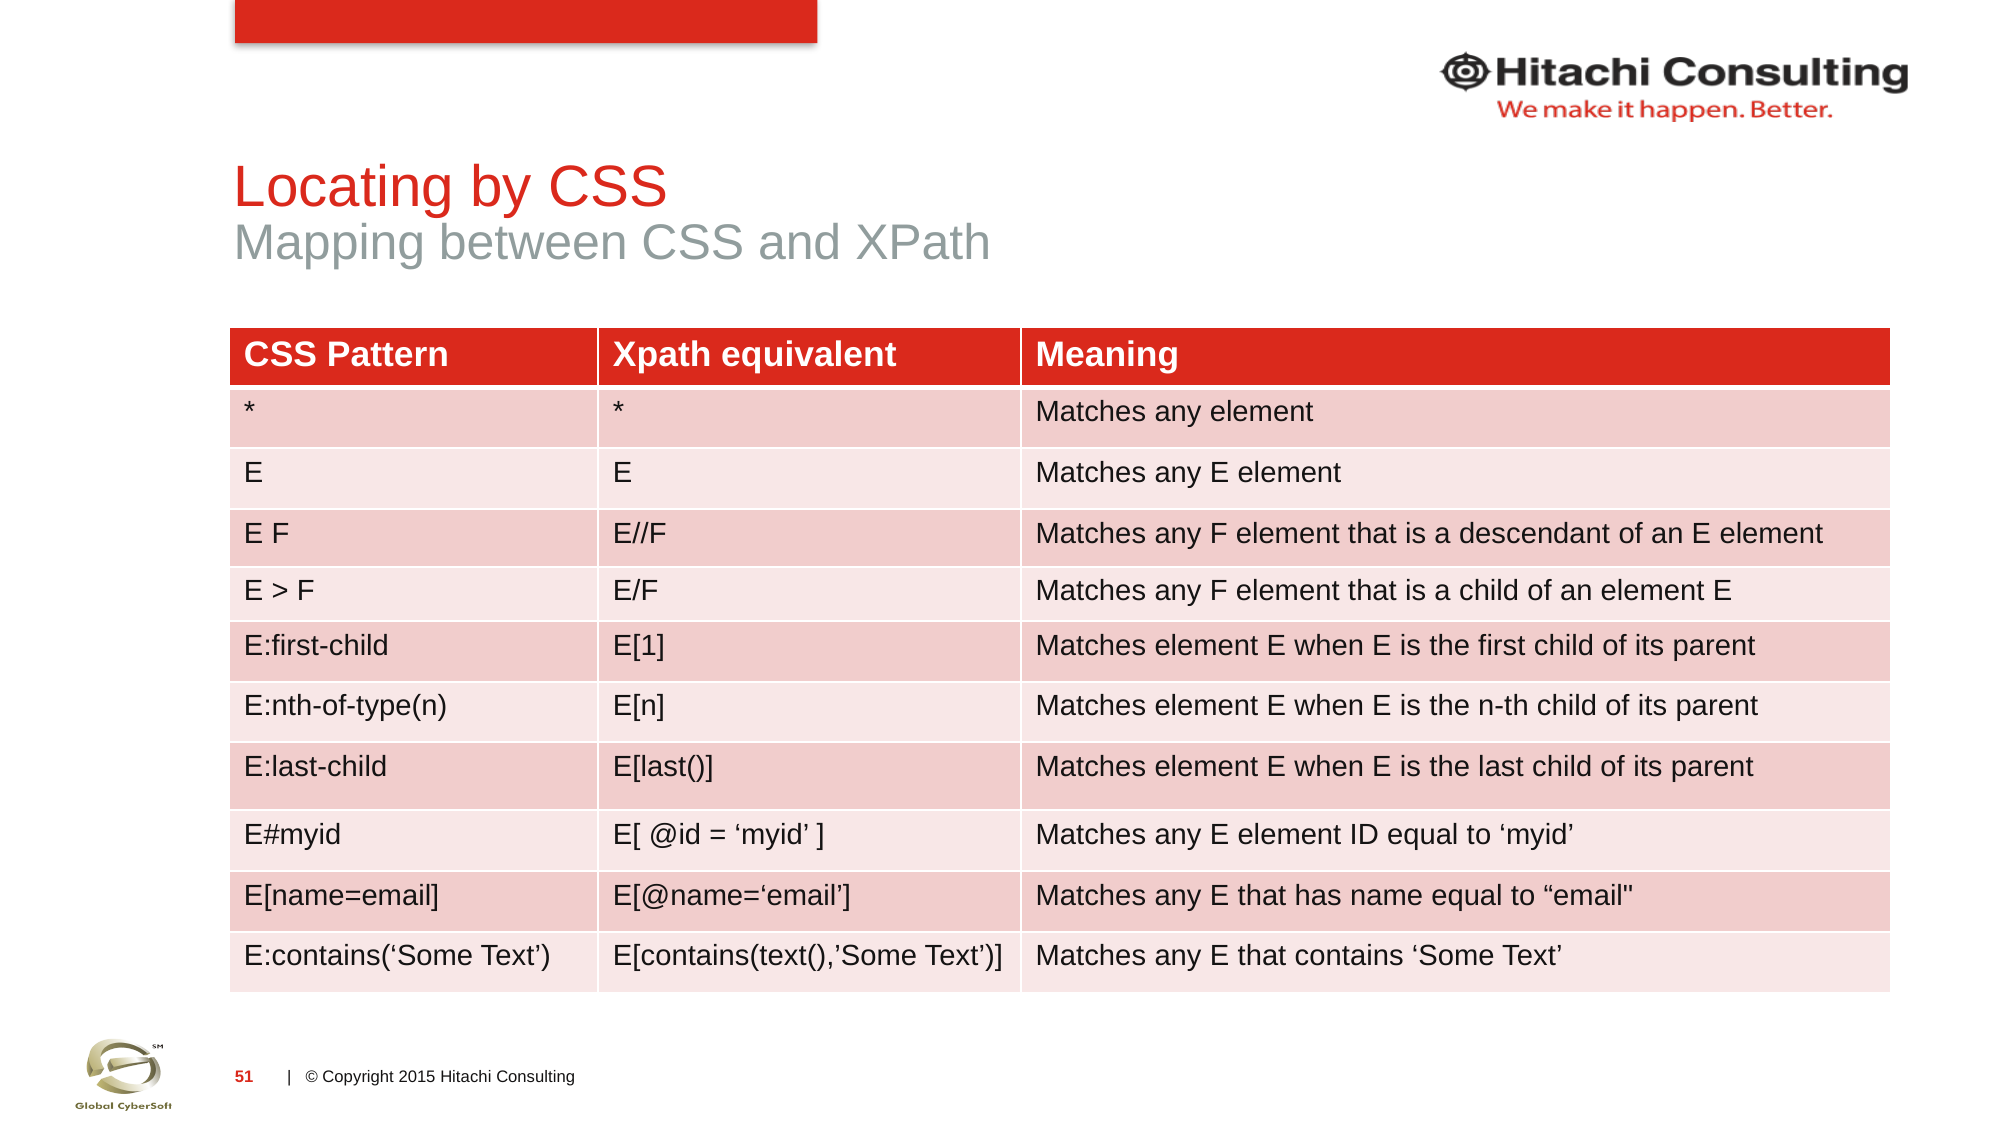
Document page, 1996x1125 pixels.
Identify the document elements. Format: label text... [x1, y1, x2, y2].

table_cell E [599, 449, 1020, 508]
picture [71, 1036, 174, 1113]
table_cell E F [230, 510, 597, 566]
table_cell E:contains(‘Some Text’) [230, 933, 597, 992]
title Locating by CSS [233, 148, 1896, 224]
list Mapping between CSS and XPath [233, 225, 1896, 291]
table_cell Matches element E when E is the n-th child of its parent [1022, 683, 1890, 741]
table_header Xpath equivalent [599, 328, 1020, 385]
table_cell E[name=email] [230, 872, 597, 931]
table_cell E:first-child [230, 622, 597, 681]
table_cell Matches element E when E is the last child of its parent [1022, 743, 1890, 809]
table_cell * [599, 390, 1020, 447]
table_cell Matches any E element ID equal to ‘myid’ [1022, 811, 1890, 870]
table_cell E[last()] [599, 743, 1020, 809]
table_cell E[@name=‘email’] [599, 872, 1020, 931]
table_cell * [230, 390, 597, 447]
table_cell E#myid [230, 811, 597, 870]
table_cell Matches any F element that is a descendant of an E element [1022, 510, 1890, 566]
table_cell Matches any element [1022, 390, 1890, 447]
table_cell E//F [599, 510, 1020, 566]
list [233, 326, 1896, 1032]
table_cell E[ @id = ‘myid’ ] [599, 811, 1020, 870]
table_header Meaning [1022, 328, 1890, 385]
table_cell Matches any F element that is a child of an element E [1022, 568, 1890, 620]
table_header CSS Pattern [230, 328, 597, 385]
table_cell Matches any E that has name equal to “email" [1022, 872, 1890, 931]
table_cell E/F [599, 568, 1020, 620]
table_cell E:nth-of-type(n) [230, 683, 597, 741]
table_cell Matches any E that contains ‘Some Text’ [1022, 933, 1890, 992]
table_cell E [230, 449, 597, 508]
table_cell E[1] [599, 622, 1020, 681]
table_cell E[n] [599, 683, 1020, 741]
table_cell Matches element E when E is the first child of its parent [1022, 622, 1890, 681]
table_cell E:last-child [230, 743, 597, 809]
table_cell E[contains(text(),’Some Text’)] [599, 933, 1020, 992]
table_cell E > F [230, 568, 597, 620]
table_cell Matches any E element [1022, 449, 1890, 508]
picture [1439, 51, 1908, 122]
